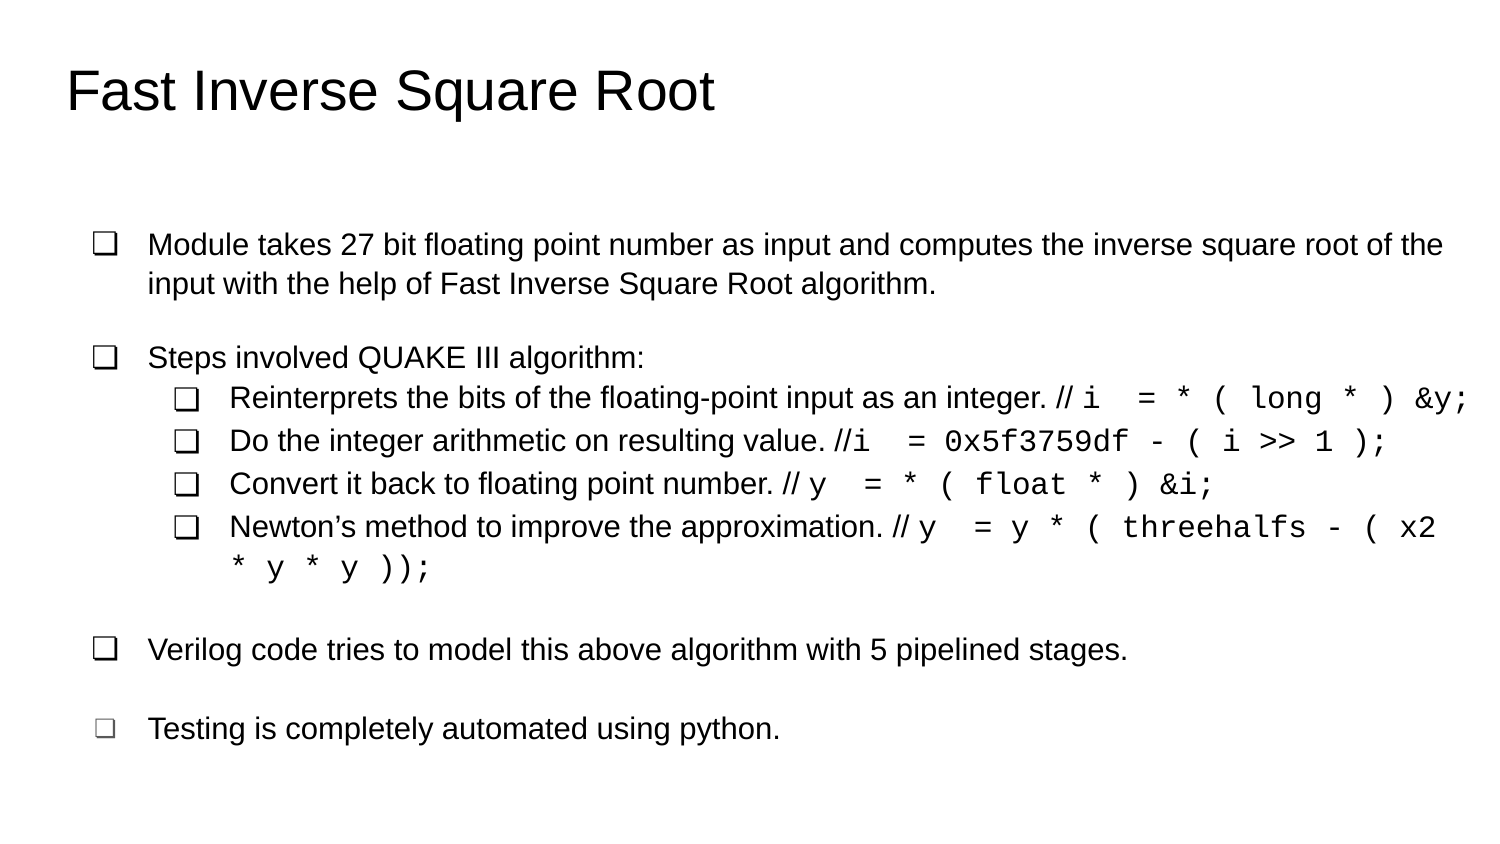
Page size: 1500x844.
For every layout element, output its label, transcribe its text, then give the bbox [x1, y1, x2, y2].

list Module takes 27 bit floating point number as input and computes the inverse square root of the input with the help of Fast Inverse Square Root algorithm. Steps involved QUAKE III algorithm: Reinterprets the bits of the floating-point input as an integer. // i = * ( long * ) &y; Do the integer arithmetic on resulting value. //i = 0x5f3759df - ( i >> 1 ); Convert it back to floating point number. // y = * ( float * ) &i; Newton’s method to improve the approximation. // y = y * ( threehalfs - ( x2 * y * y )); Verilog code tries to model this above algorithm with 5 pipelined stages. Testing is completely automated using python. [51, 206, 1488, 844]
title Fast Inverse Square Root [51, 44, 1449, 139]
